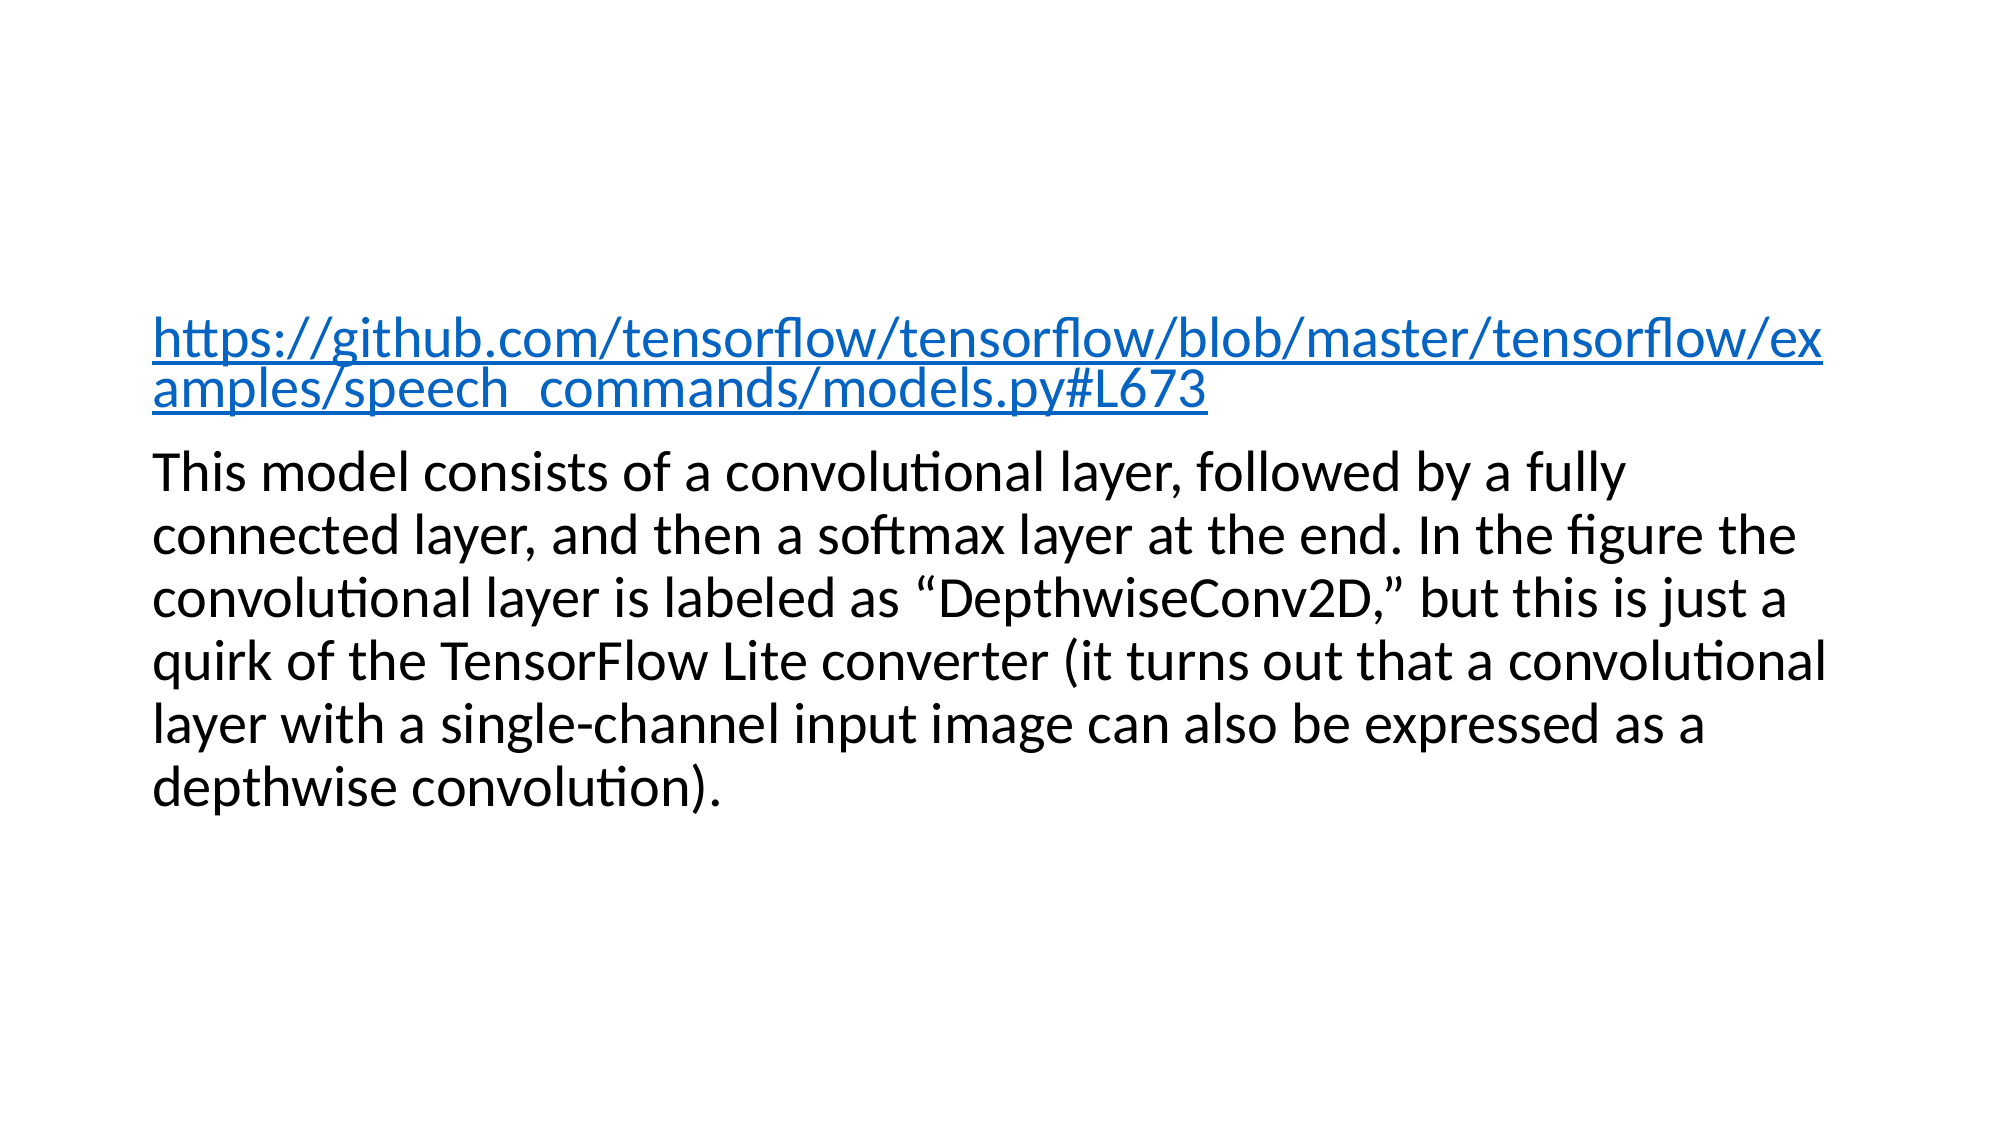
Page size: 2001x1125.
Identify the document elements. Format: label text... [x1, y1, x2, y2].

list https://github.com/tensorflow/tensorflow/blob/master/tensorflow/examples/speech_commands/models.py#L673 ﻿This model consists of a convolutional layer, followed by a fully connected layer, and then a softmax layer at the end. In the figure the convolutional layer is labeled as “DepthwiseConv2D,” but this is just a quirk of the TensorFlow Lite converter (it turns out that a convolutional layer with a single-channel input image can also be expressed as a depthwise convolution). [137, 299, 1863, 1014]
